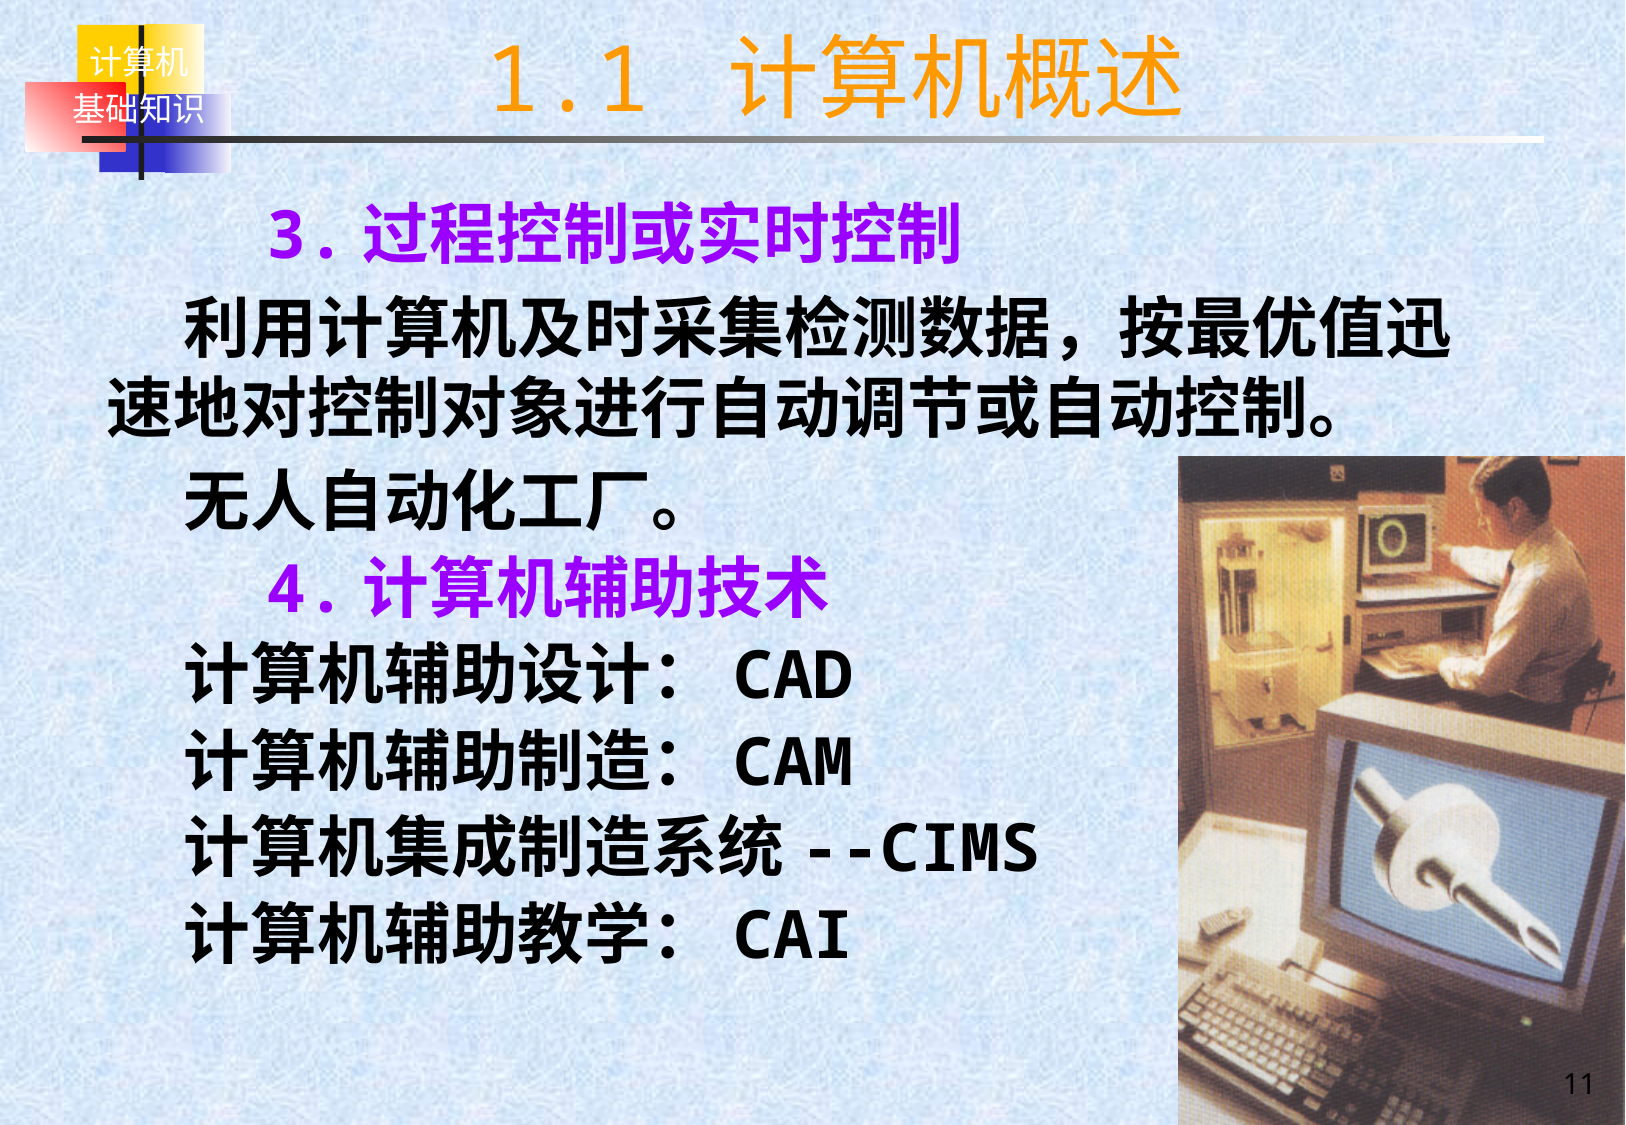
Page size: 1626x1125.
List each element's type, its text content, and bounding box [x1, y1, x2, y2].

list 3.过程控制或实时控制 利用计算机及时采集检测数据，按最优值迅速地对控制对象进行自动调节或自动控制。 无人自动化工厂。 4.计算机辅助技术 计算机辅助设计：CAD 计算机辅助制造：CAM 计算机集成制造系统--CIMS 计算机辅助教学：CAI [91, 184, 1534, 1024]
picture [0, 0, 1626, 1125]
title 1.1 计算机概述 [470, 12, 1469, 138]
